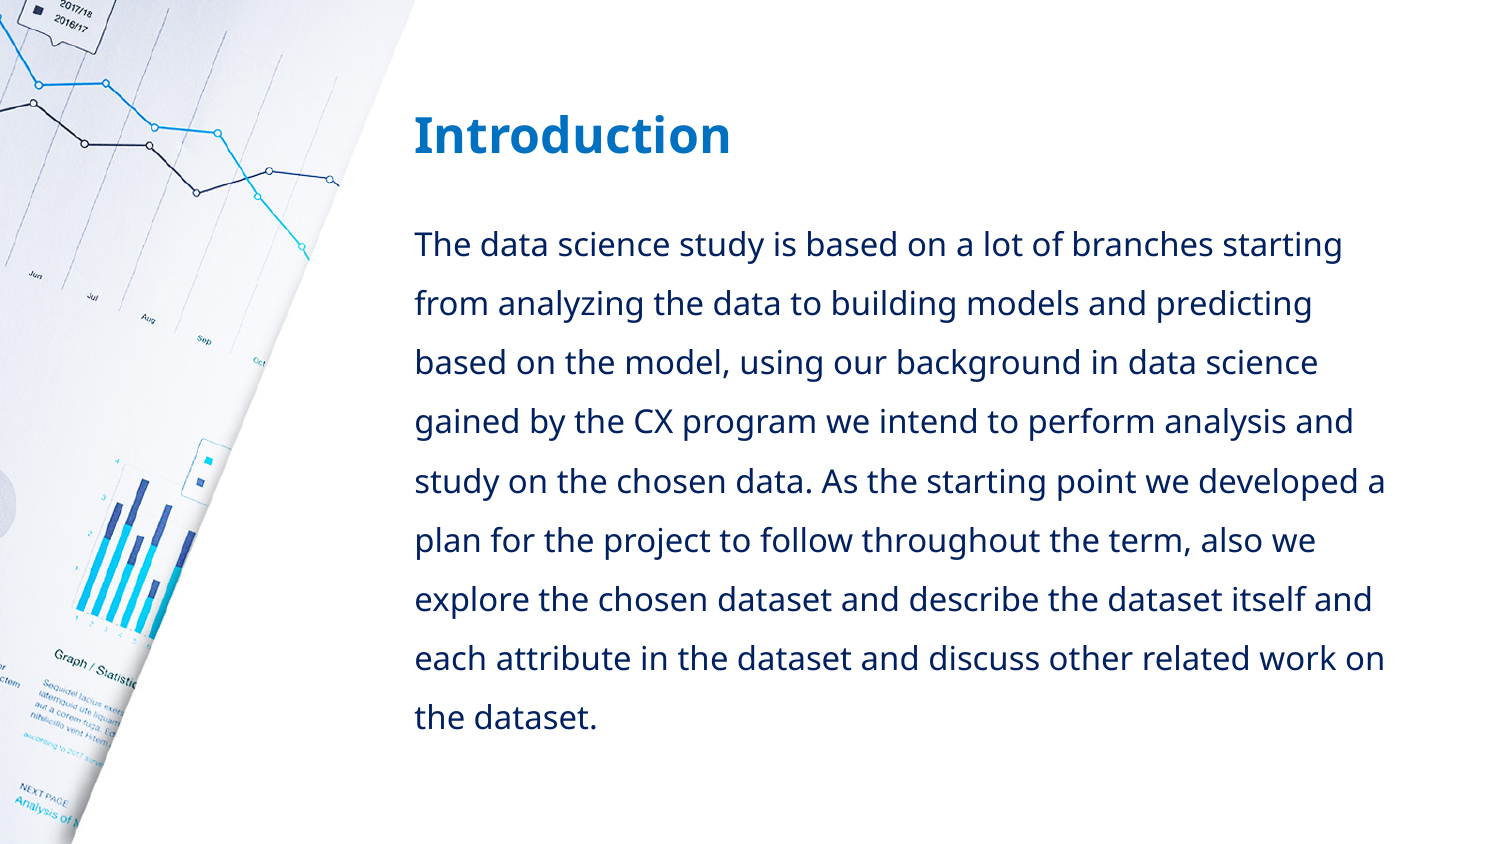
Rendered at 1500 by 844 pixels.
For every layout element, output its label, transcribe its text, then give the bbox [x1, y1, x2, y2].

picture [0, 0, 1500, 844]
title Introduction [399, 71, 1427, 166]
list The data science study is based on a lot of branches starting from analyzing the data to building models and predicting based on the model, using our background in data science gained by the CX program we intend to perform analysis and study on the chosen data. As the starting point we developed a plan for the project to follow throughout the term, also we explore the chosen dataset and describe the dataset itself and each attribute in the dataset and discuss other related work on the dataset. [399, 196, 1427, 748]
